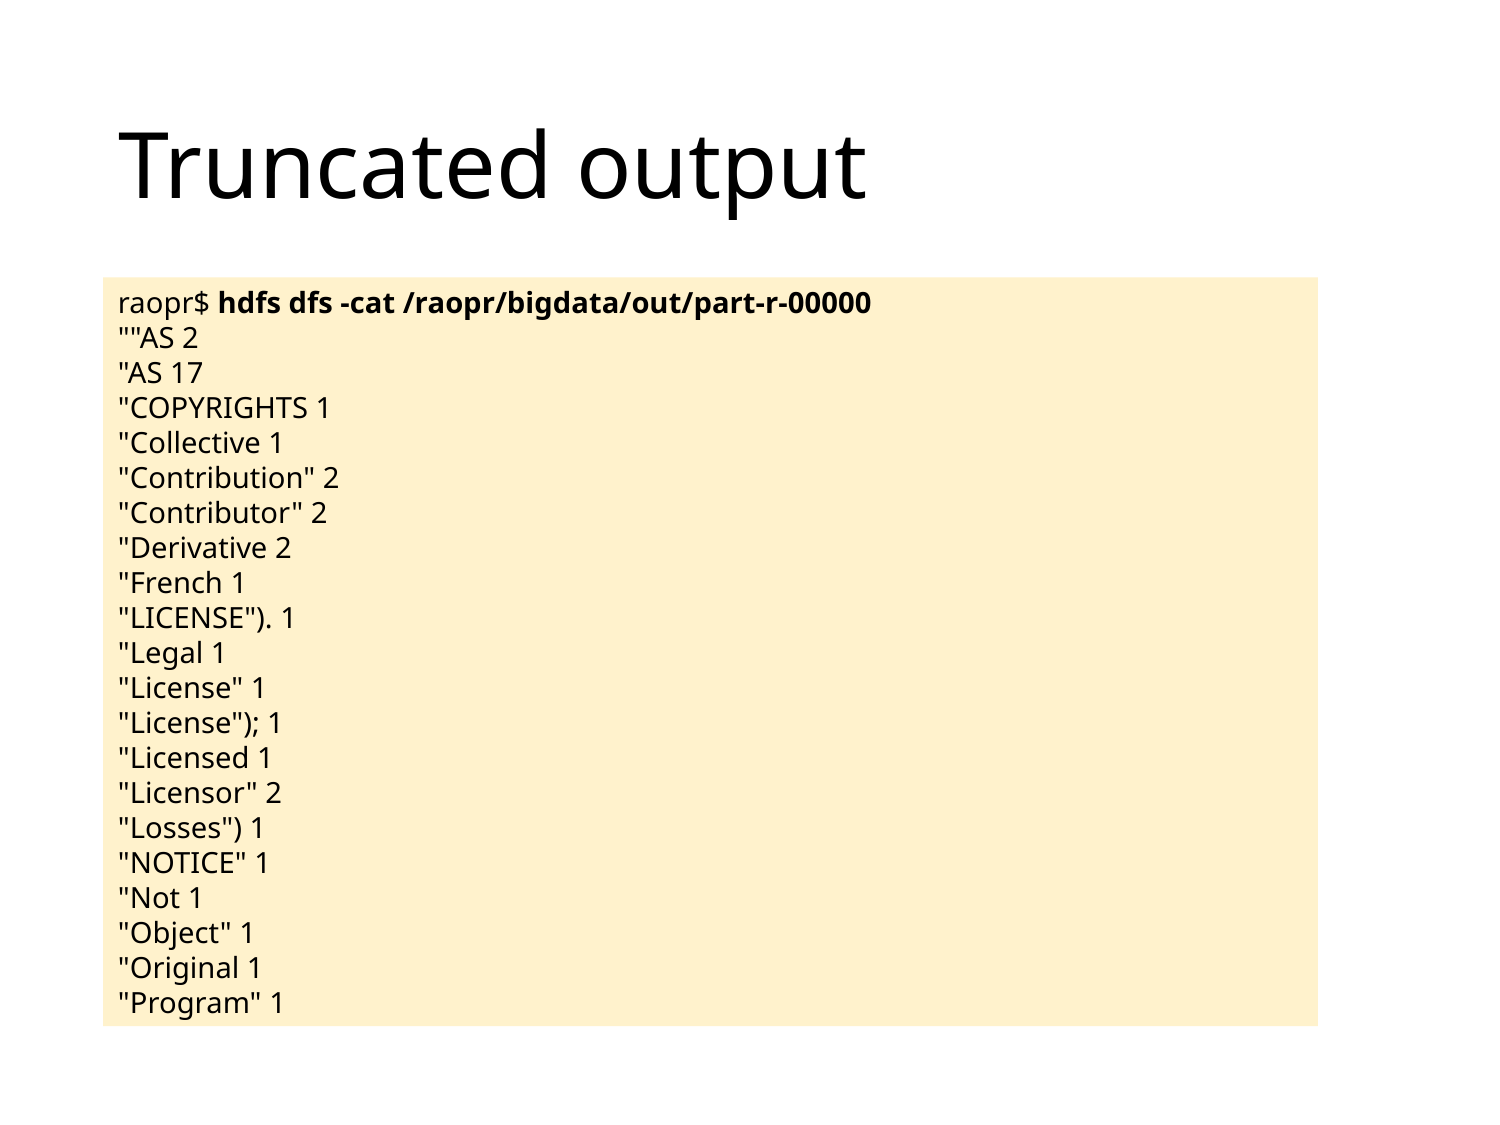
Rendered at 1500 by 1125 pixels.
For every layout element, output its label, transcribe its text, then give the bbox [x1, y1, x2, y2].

title Truncated output [103, 59, 1397, 278]
text_box raopr$ hdfs dfs -cat /raopr/bigdata/out/part-r-00000 ""AS 2 "AS 17 "COPYRIGHTS 1 "Collective 1 "Contribution" 2 "Contributor" 2 "Derivative 2 "French 1 "LICENSE"). 1 "Legal 1 "License" 1 "License"); 1 "Licensed 1 "Licensor" 2 "Losses") 1 "NOTICE" 1 "Not 1 "Object" 1 "Original 1 "Program" 1 [103, 277, 1318, 1027]
